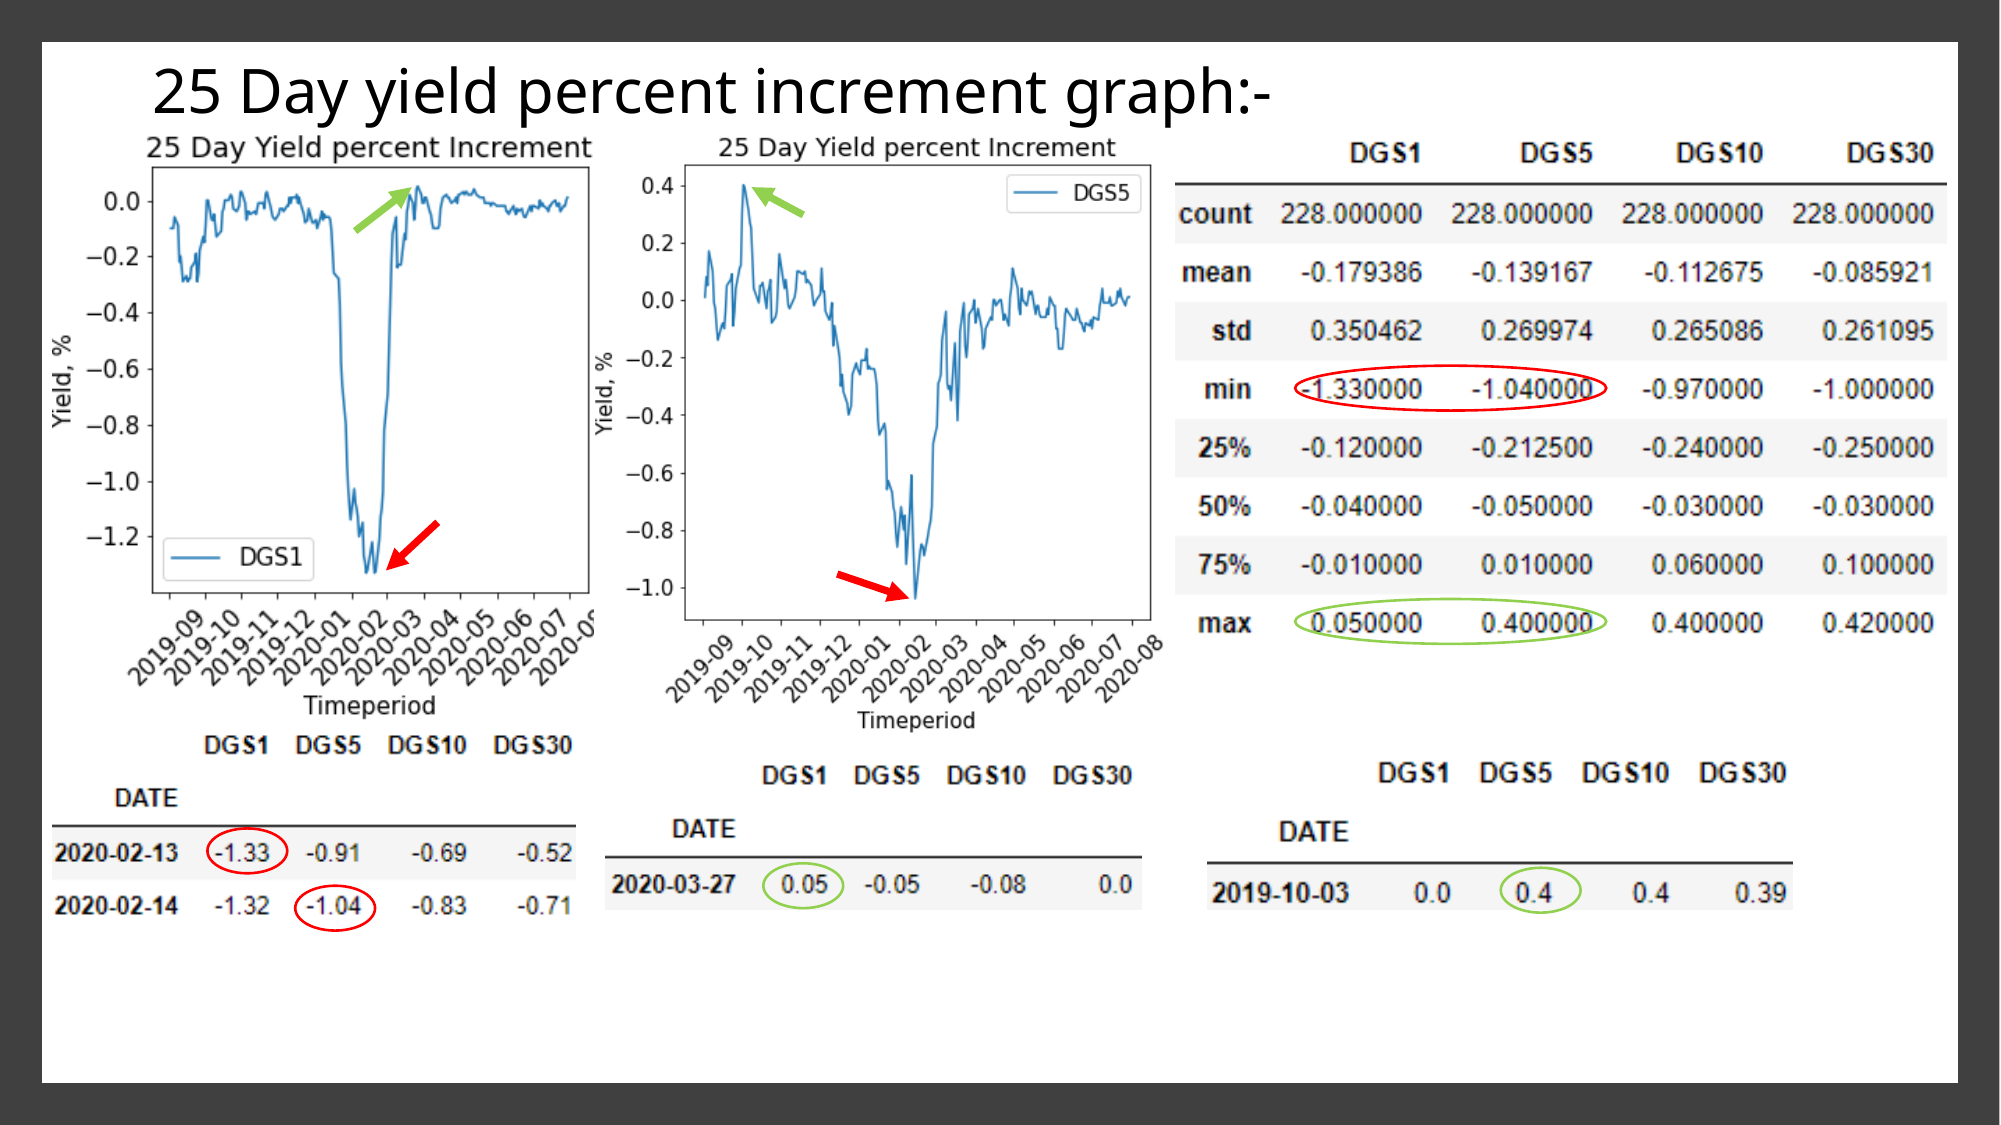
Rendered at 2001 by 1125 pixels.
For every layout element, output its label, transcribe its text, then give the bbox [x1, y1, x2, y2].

picture [52, 730, 576, 927]
picture [1207, 756, 1793, 911]
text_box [837, 574, 910, 599]
picture [1175, 134, 1947, 640]
text_box [1353, 640, 1548, 645]
text_box [0, 0, 2000, 1125]
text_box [385, 522, 438, 571]
picture [605, 756, 1142, 911]
title 25 Day yield percent increment graph:- [137, 52, 1863, 135]
text_box [52, 51, 1948, 1073]
picture [52, 134, 1171, 734]
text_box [751, 187, 804, 215]
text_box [355, 187, 412, 232]
text_box [310, 927, 360, 932]
